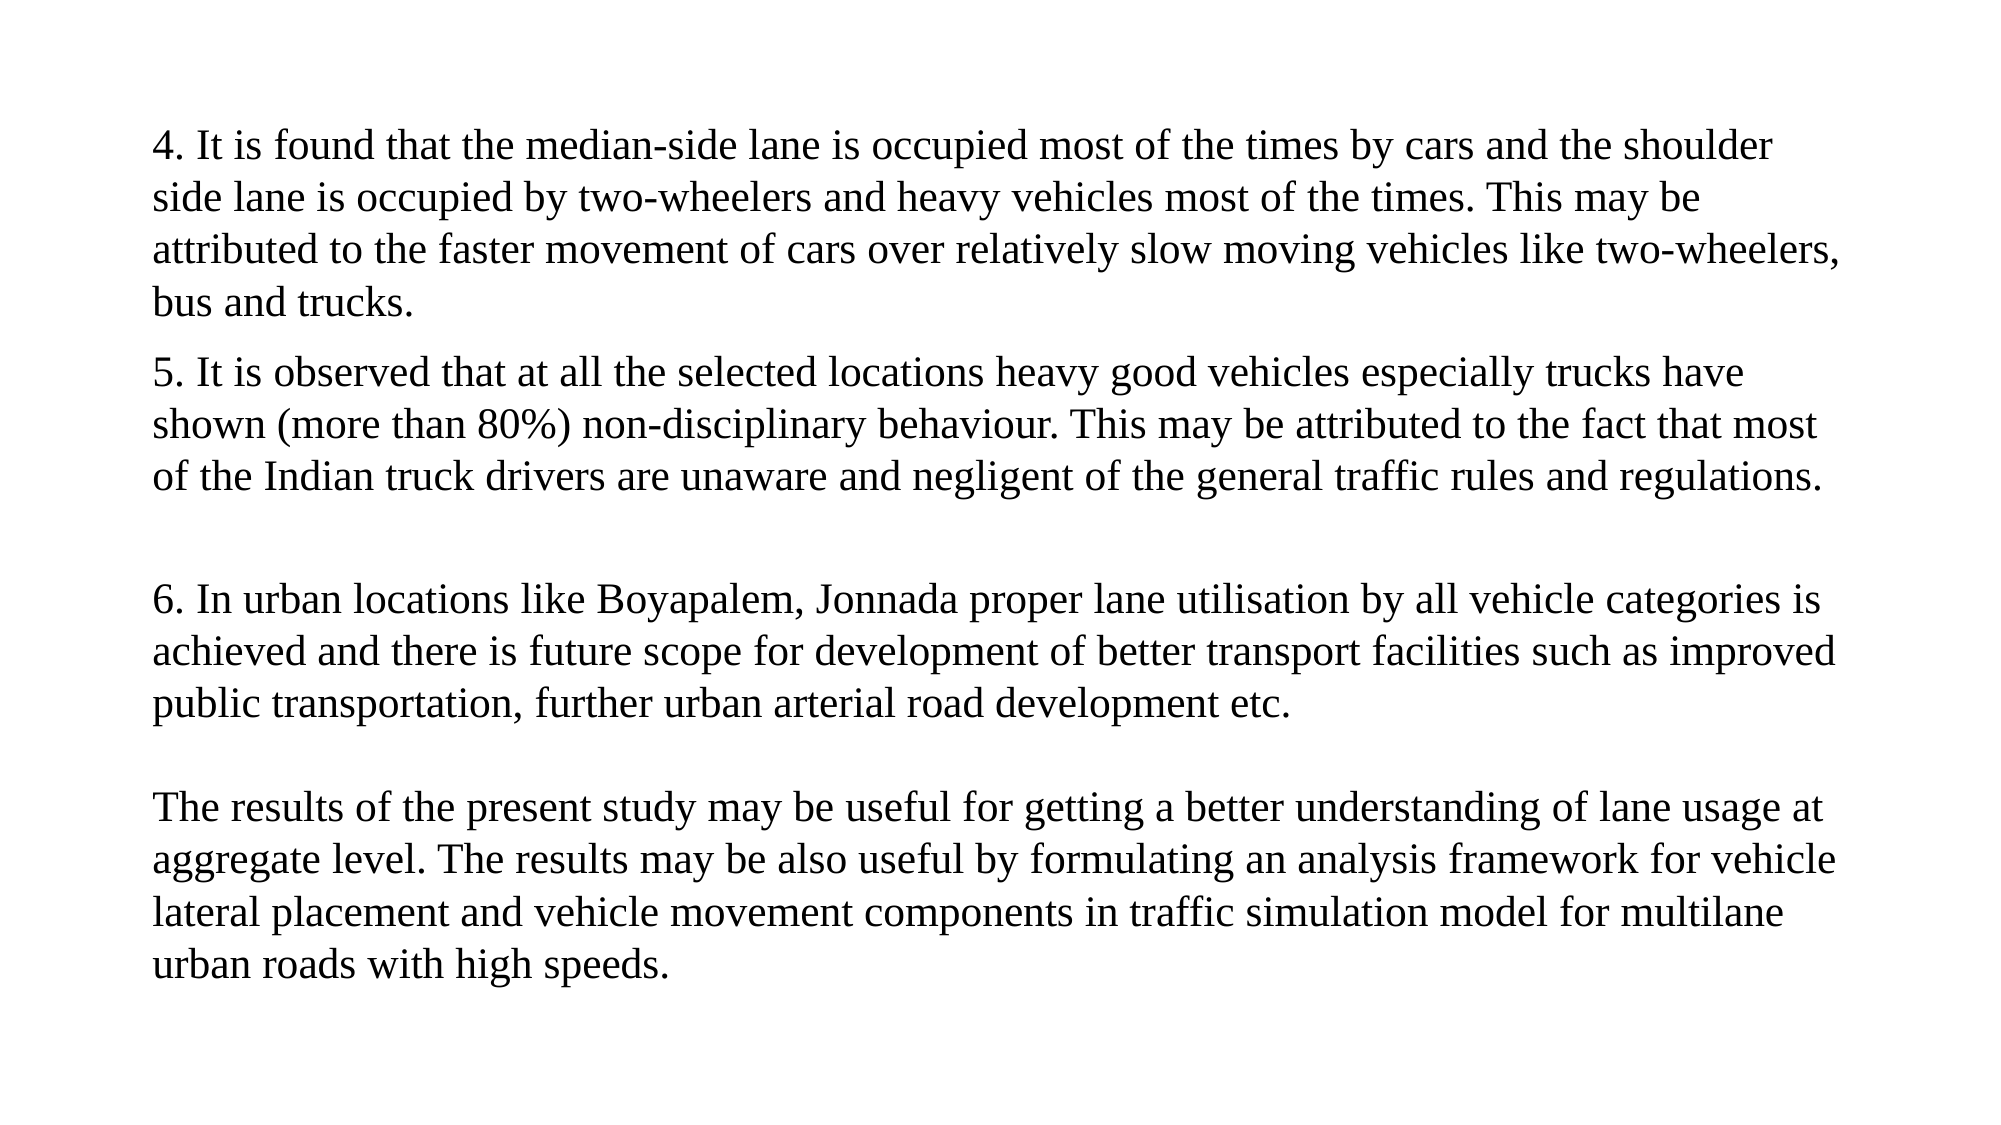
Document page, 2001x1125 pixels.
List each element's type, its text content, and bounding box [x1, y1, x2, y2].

list 4. It is found that the median-side lane is occupied most of the times by cars and the shoulder side lane is occupied by two-wheelers and heavy vehicles most of the times. This may be attributed to the faster movement of cars over relatively slow moving vehicles like two-wheelers, bus and trucks. 5. It is observed that at all the selected locations heavy good vehicles especially trucks have shown (more than 80%) non-disciplinary behaviour. This may be attributed to the fact that most of the Indian truck drivers are unaware and negligent of the general traffic rules and regulations. 6. In urban locations like Boyapalem, Jonnada proper lane utilisation by all vehicle categories is achieved and there is future scope for development of better transport facilities such as improved public transportation, further urban arterial road development etc. The results of the present study may be useful for getting a better understanding of lane usage at aggregate level. The results may be also useful by formulating an analysis framework for vehicle lateral placement and vehicle movement components in traffic simulation model for multilane urban roads with high speeds. [137, 108, 1863, 1014]
